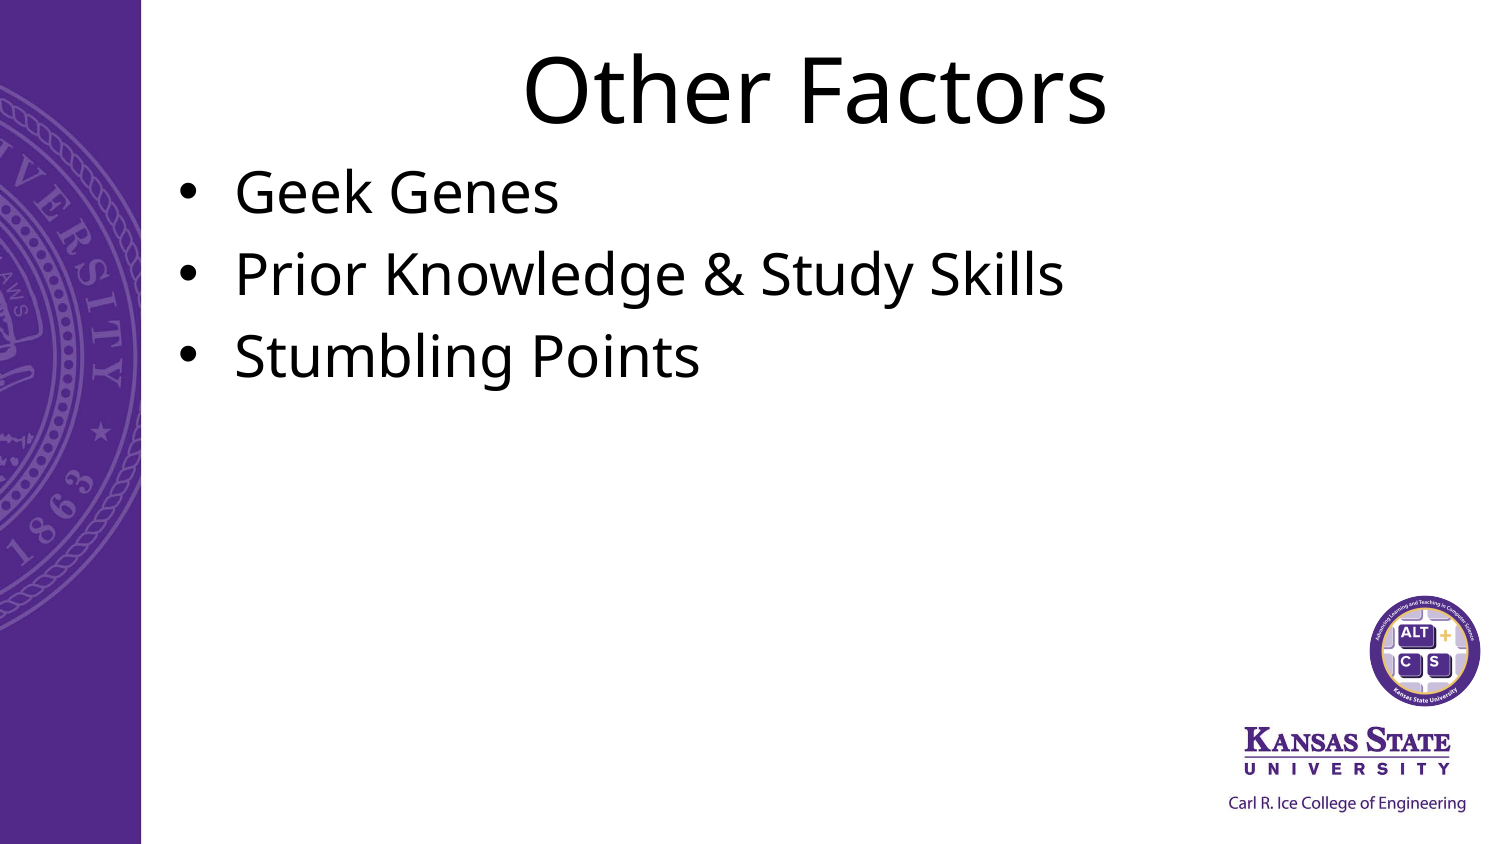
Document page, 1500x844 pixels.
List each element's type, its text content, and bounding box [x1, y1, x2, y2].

list Geek Genes Prior Knowledge & Study Skills Stumbling Points [163, 147, 1474, 754]
picture [0, 0, 1500, 844]
title Other Factors [146, 47, 1485, 126]
